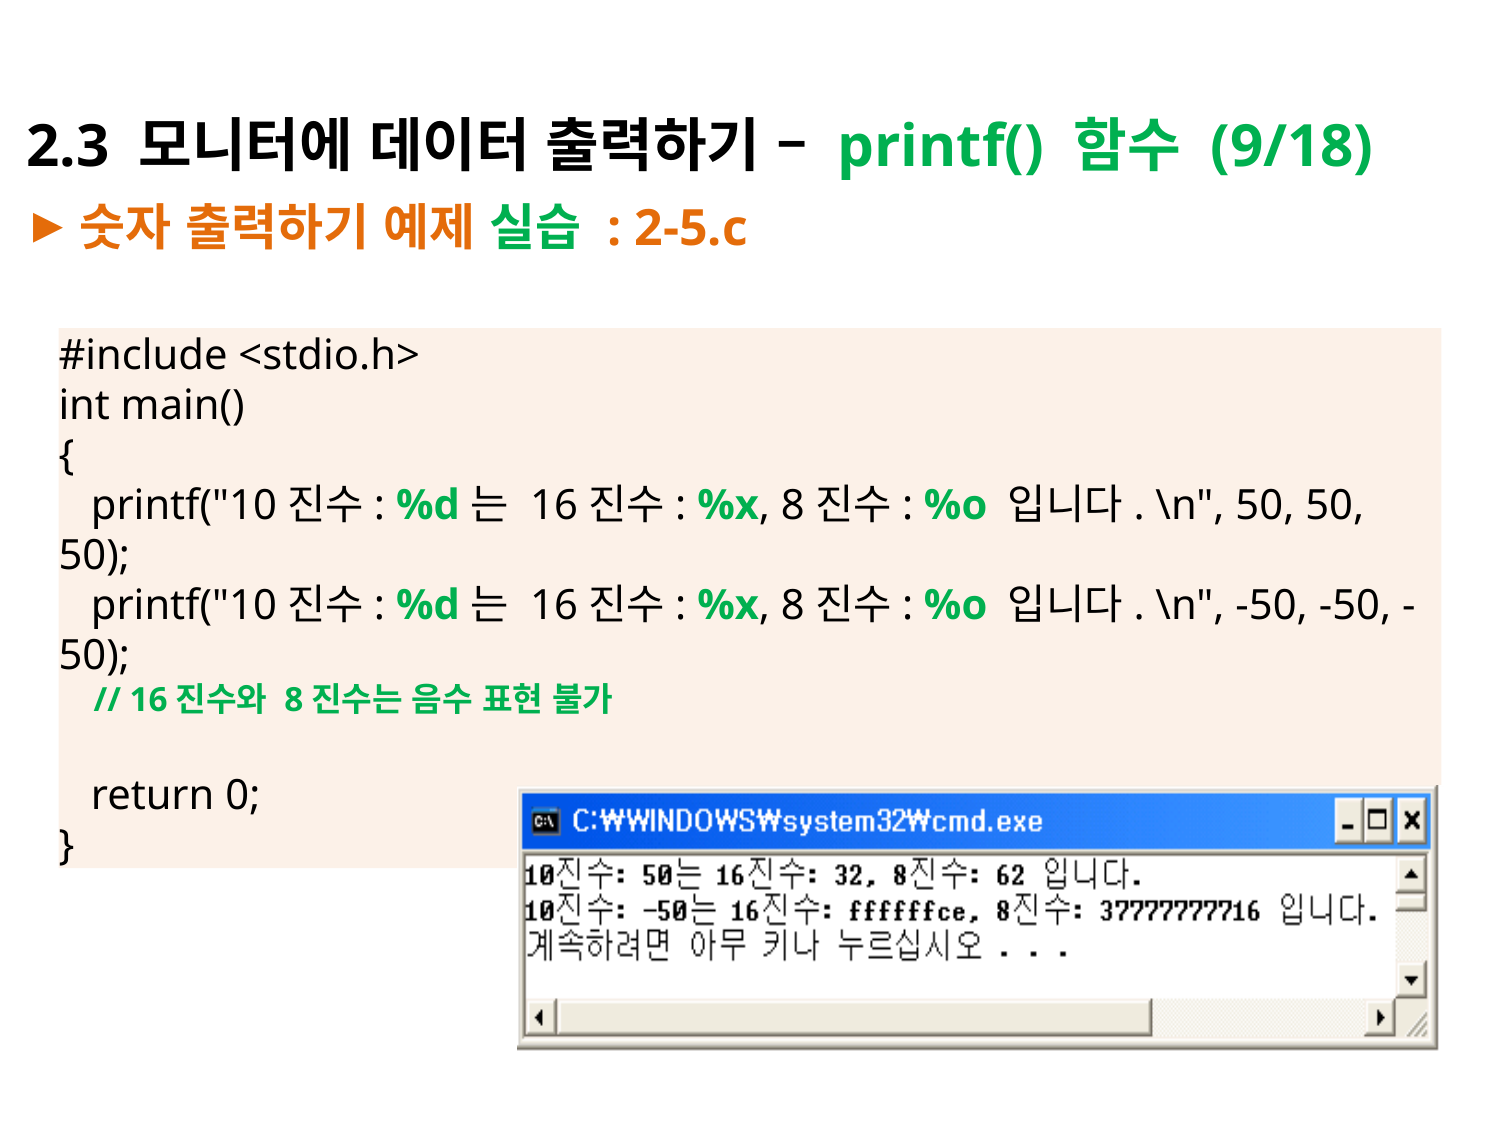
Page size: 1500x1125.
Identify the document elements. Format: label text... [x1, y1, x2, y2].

text_box #include <stdio.h> int main() { printf("10진수: %d는 16진수: %x, 8진수: %o 입니다. \n", 50, 50, 50); printf("10진수: %d는 16진수: %x, 8진수: %o 입니다. \n", -50, -50, -50); // 16진수와 8진수는 음수 표현 불가 return 0; } [58, 328, 1442, 869]
picture [516, 784, 1445, 1055]
list 숫자 출력하기 예제 실습 : 2-5.c [8, 187, 1500, 622]
title 2.3 모니터에 데이터 출력하기 – printf() 함수 (9/18) [11, 107, 1500, 178]
